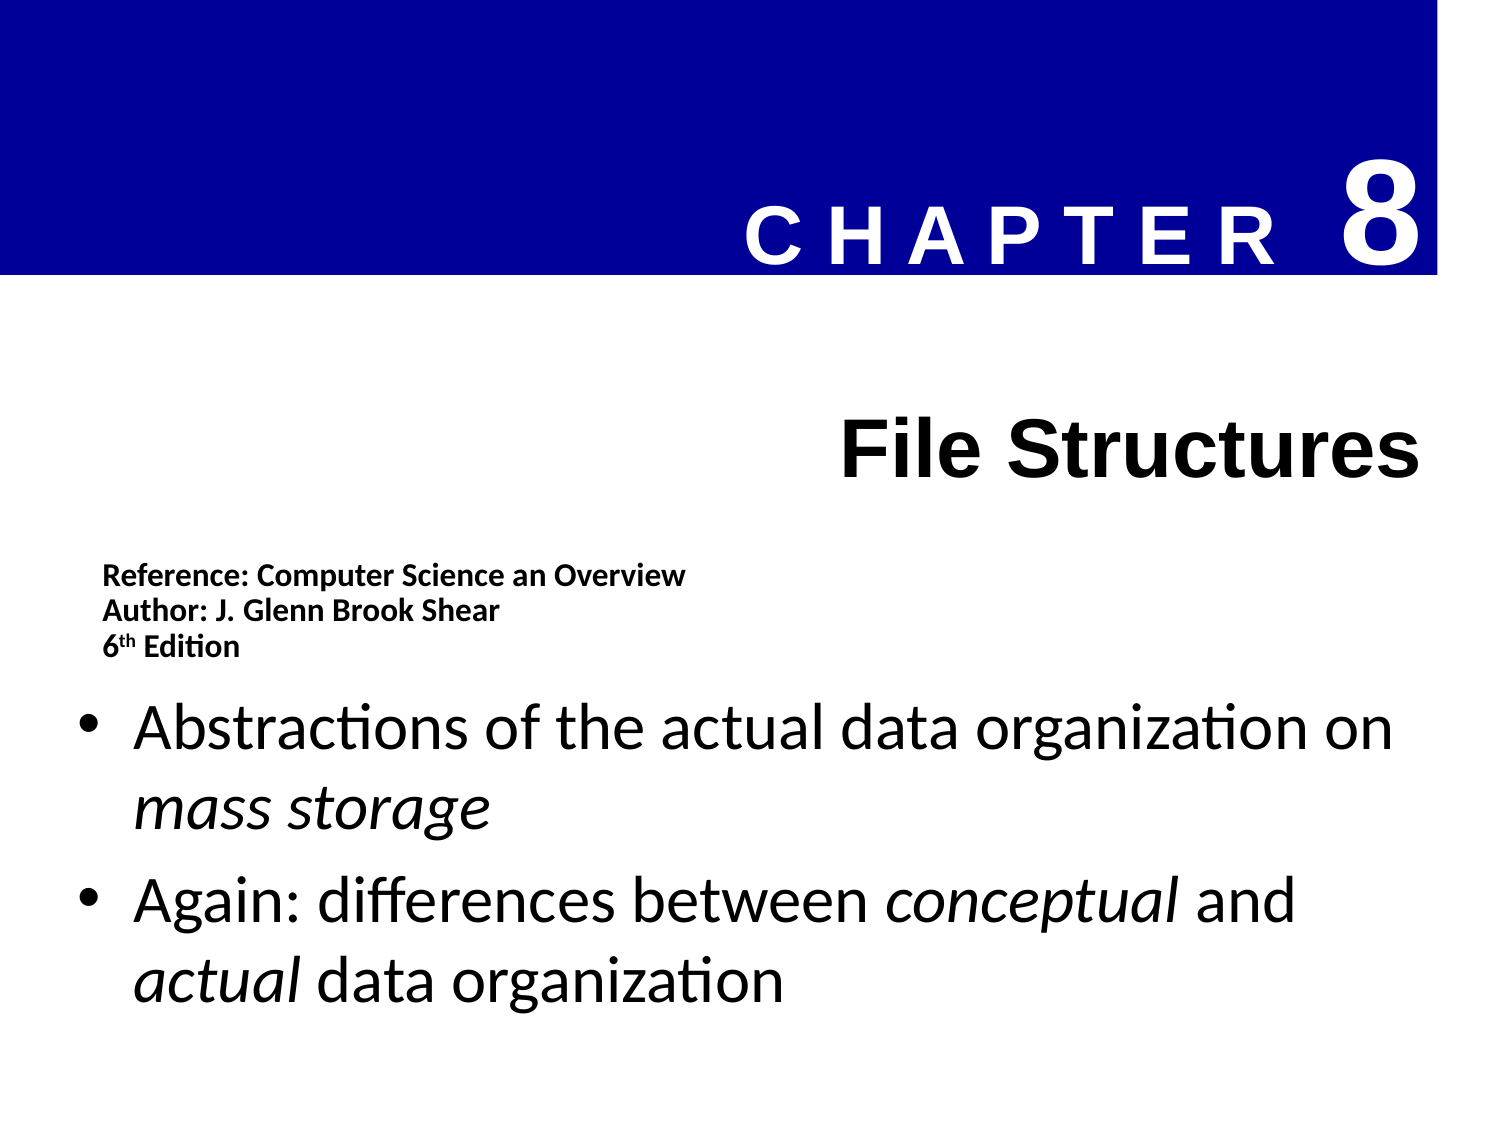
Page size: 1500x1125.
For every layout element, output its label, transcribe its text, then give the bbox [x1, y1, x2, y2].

list Abstractions of the actual data organization on mass storage Again: differences between conceptual and actual data organization [62, 675, 1425, 1025]
text_box Reference: Computer Science an Overview Author: J. Glenn Brook Shear 6th Edition [87, 549, 838, 673]
text_box C H A P T E R 8 [0, 0, 1438, 275]
text_box [674, 613, 1438, 813]
text_box File Structures [575, 275, 1438, 613]
